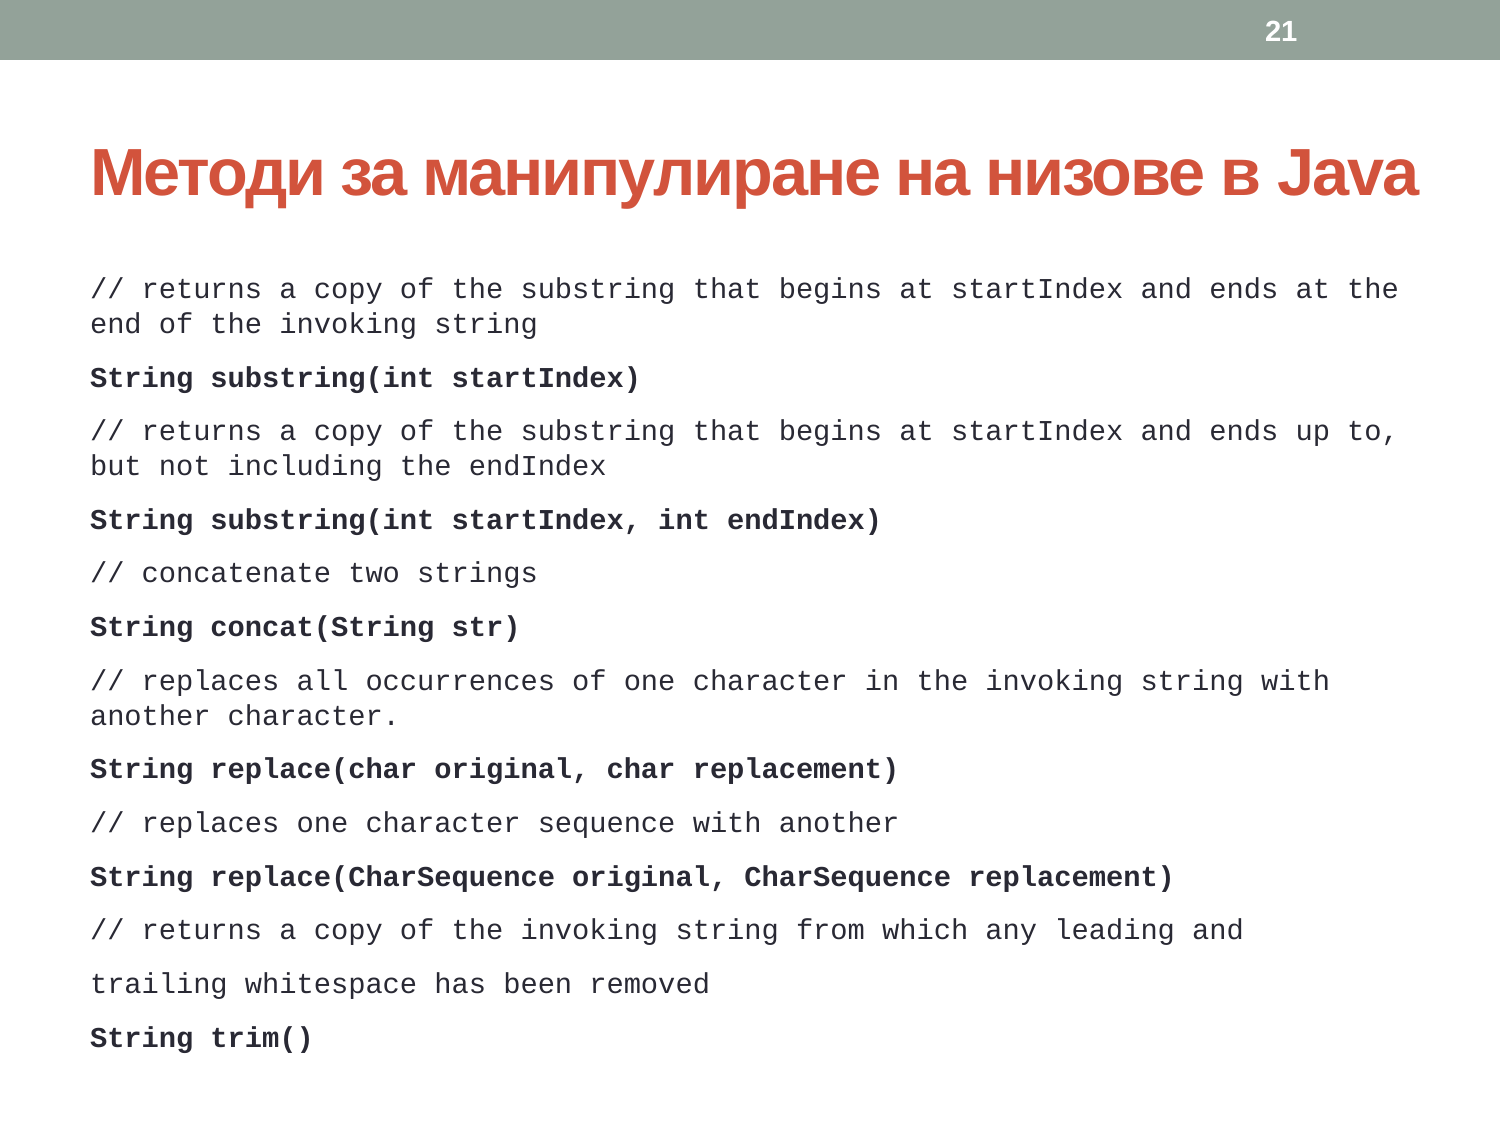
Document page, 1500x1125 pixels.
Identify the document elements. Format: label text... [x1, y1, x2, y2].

title Методи за манипулиране на низове в Java [75, 87, 1500, 250]
slide_number 21 [1250, 3, 1425, 57]
list // returns a copy of the substring that begins at startIndex and ends at the end of the invoking string String substring(int startIndex) // returns a copy of the substring that begins at startIndex and ends up to, but not including the endIndex String substring(int startIndex, int endIndex) // concatenate two strings String concat(String str) // replaces all occurrences of one character in the invoking string with another character. String replace(char original, char replacement) // replaces one character sequence with another String replace(CharSequence original, CharSequence replacement) // returns a copy of the invoking string from which any leading and trailing whitespace has been removed String trim() [75, 262, 1471, 1063]
